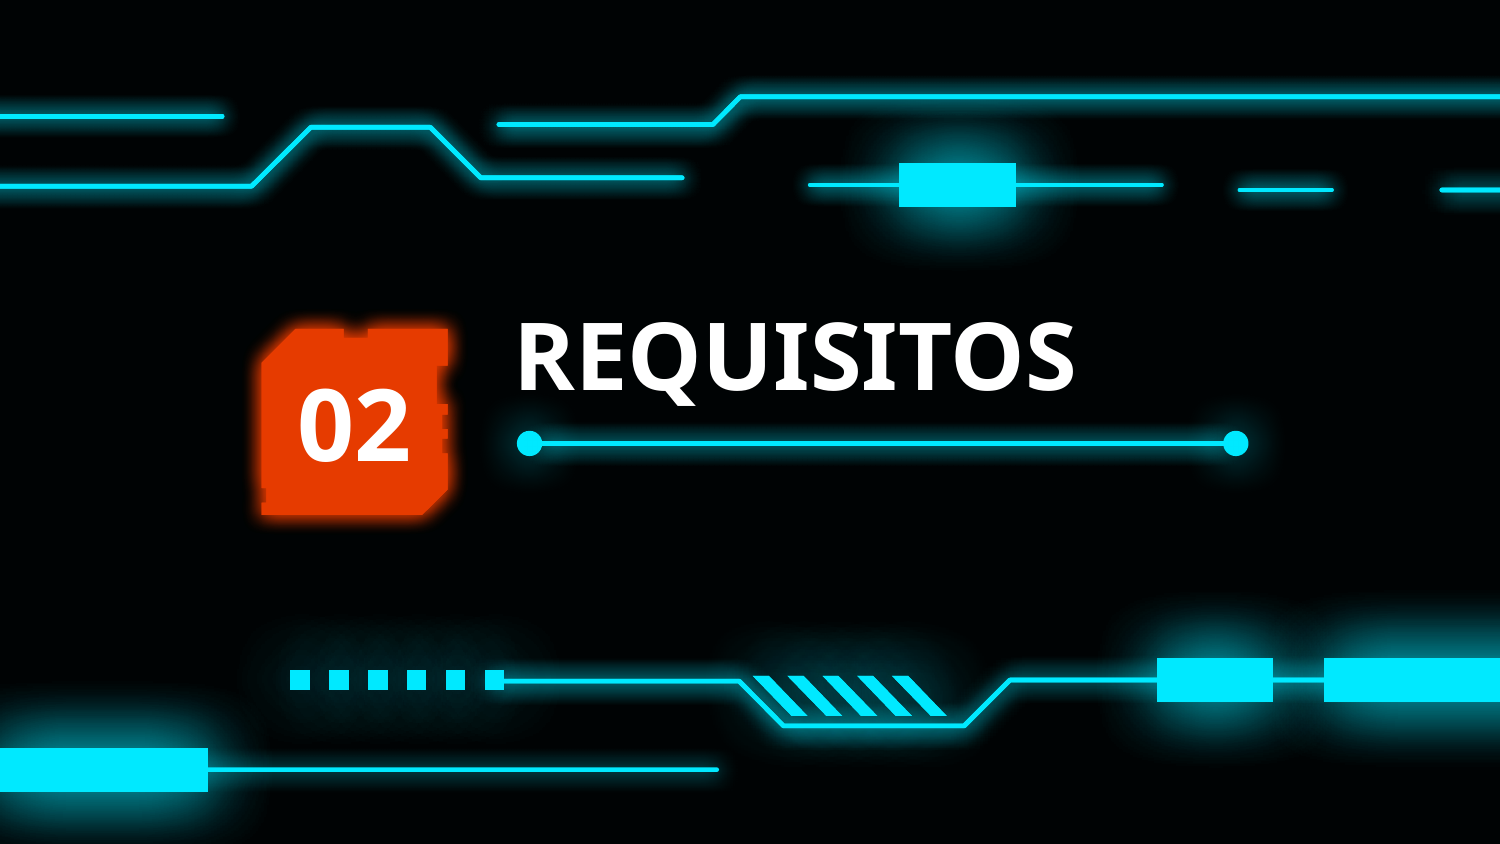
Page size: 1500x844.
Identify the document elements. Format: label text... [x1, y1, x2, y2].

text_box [261, 328, 448, 515]
title REQUISITOS [498, 297, 1275, 410]
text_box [518, 432, 1248, 455]
